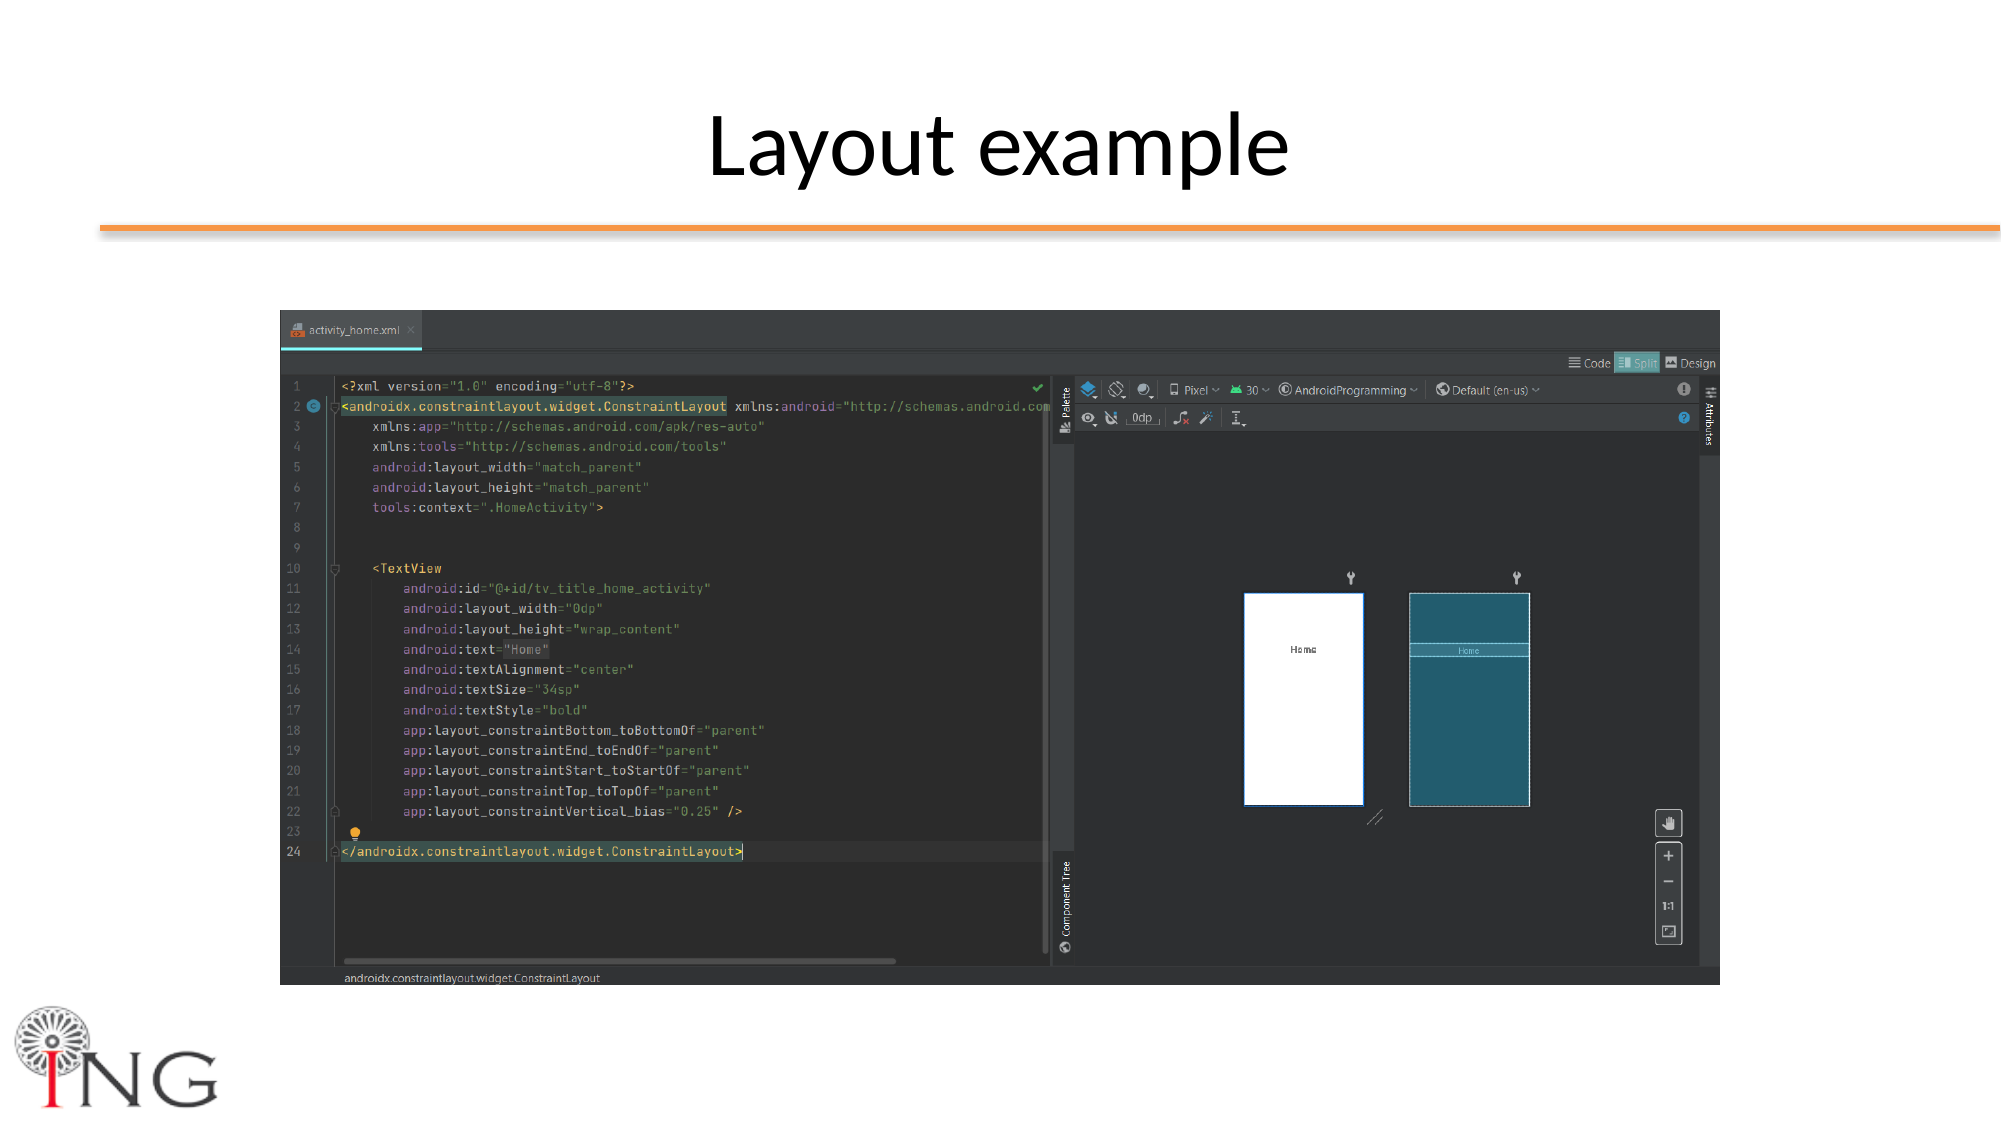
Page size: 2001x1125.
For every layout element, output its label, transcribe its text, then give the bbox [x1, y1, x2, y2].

title Layout example [99, 45, 1900, 233]
picture [0, 987, 244, 1125]
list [280, 309, 1720, 985]
